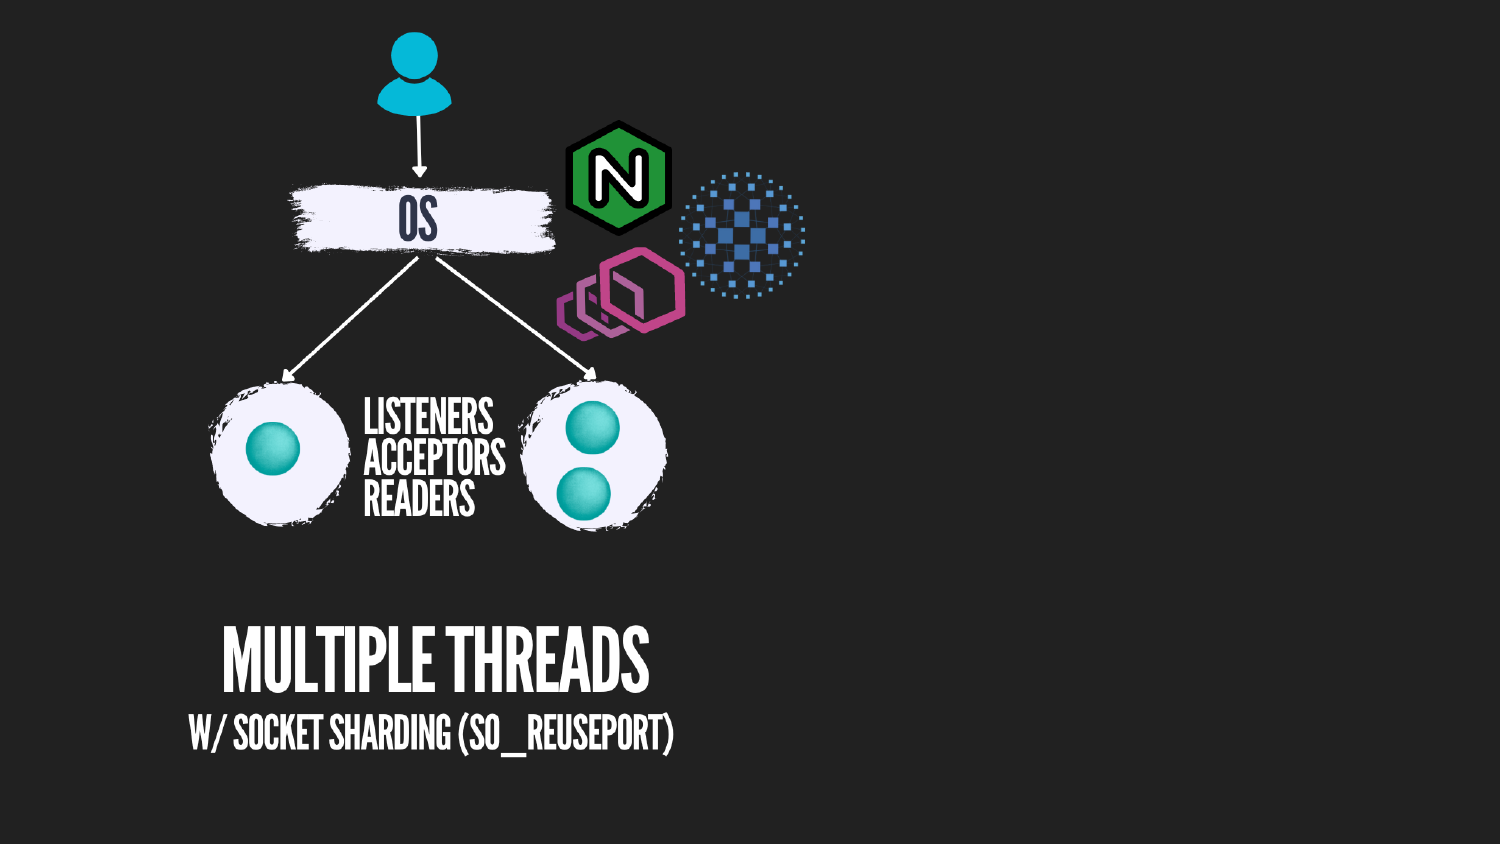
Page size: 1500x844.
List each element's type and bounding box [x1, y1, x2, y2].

picture [24, 24, 819, 819]
